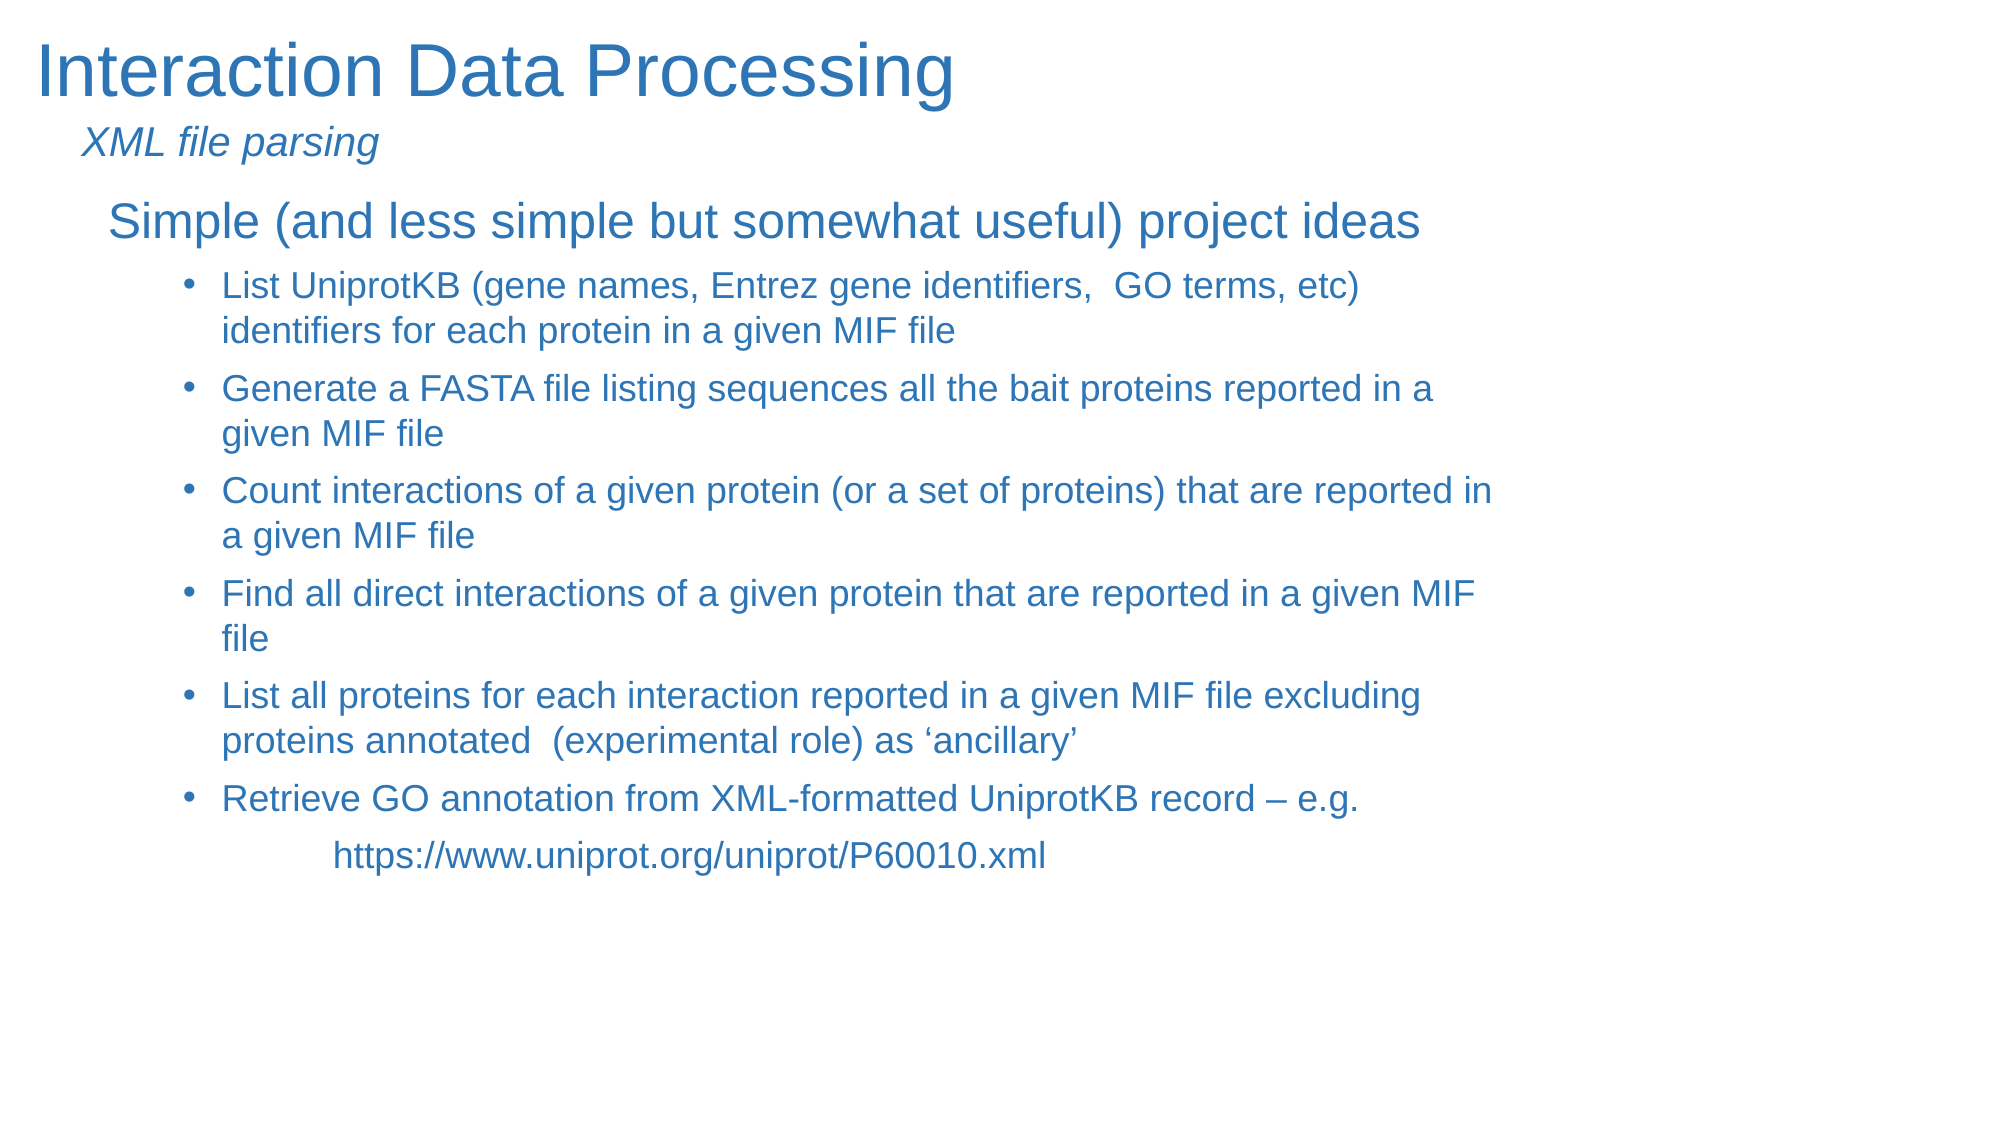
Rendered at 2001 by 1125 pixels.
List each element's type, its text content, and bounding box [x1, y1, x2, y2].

text_box Simple (and less simple but somewhat useful) project ideas List UniprotKB (gene names, Entrez gene identifiers, GO terms, etc) identifiers for each protein in a given MIF file Generate a FASTA file listing sequences all the bait proteins reported in a given MIF file Count interactions of a given protein (or a set of proteins) that are reported in a given MIF file Find all direct interactions of a given protein that are reported in a given MIF file List all proteins for each interaction reported in a given MIF file excluding proteins annotated (experimental role) as ‘ancillary’ Retrieve GO annotation from XML-formatted UniprotKB record – e.g. https://www.uniprot.org/uniprot/P60010.xml [93, 181, 1533, 884]
text_box Interaction Data Processing [20, 13, 972, 119]
text_box XML file parsing [47, 107, 1439, 172]
